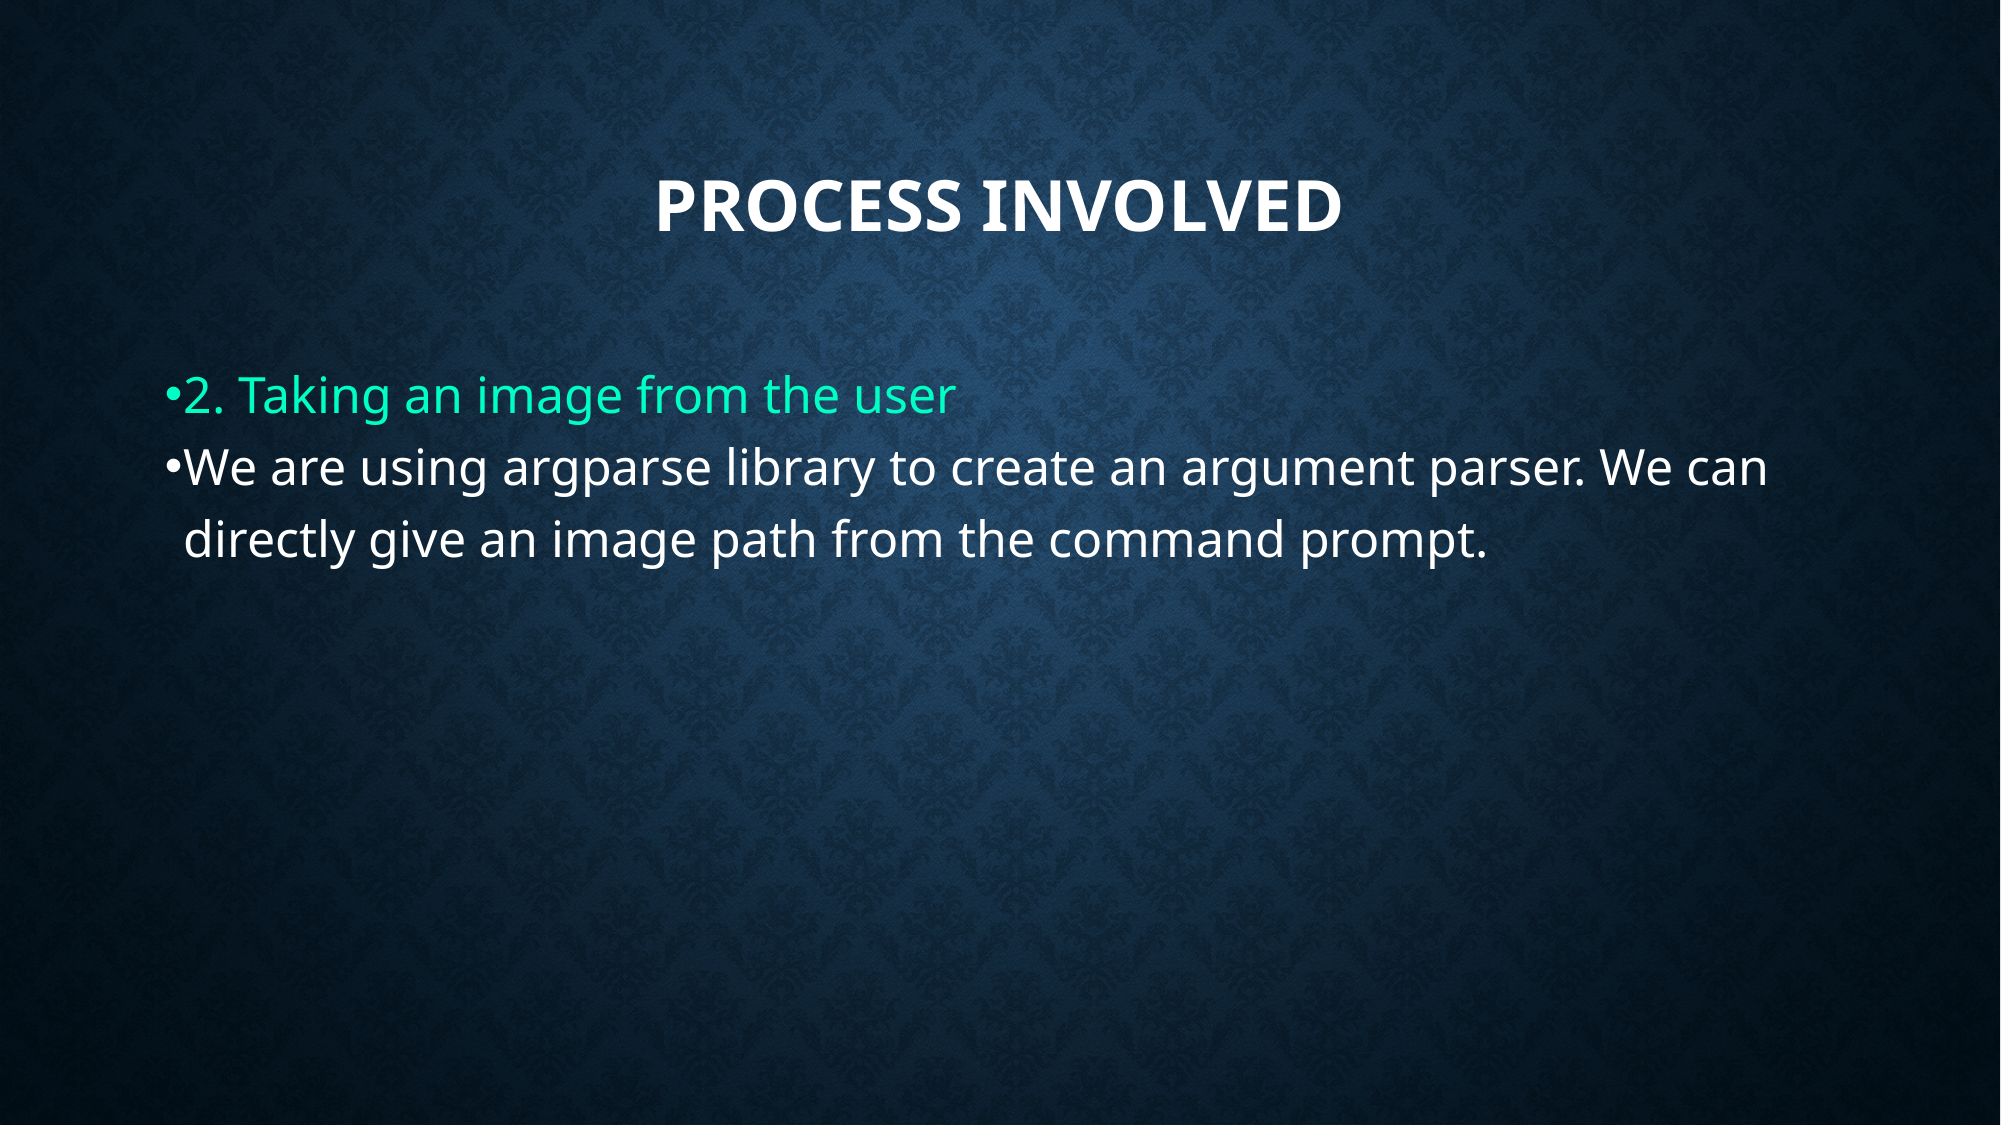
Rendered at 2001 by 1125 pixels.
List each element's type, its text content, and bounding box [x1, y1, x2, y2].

title PROCESS INVOLVED [149, 99, 1849, 318]
list 2. Taking an image from the user We are using argparse library to create an argument parser. We can directly give an image path from the command prompt. [149, 343, 1849, 950]
